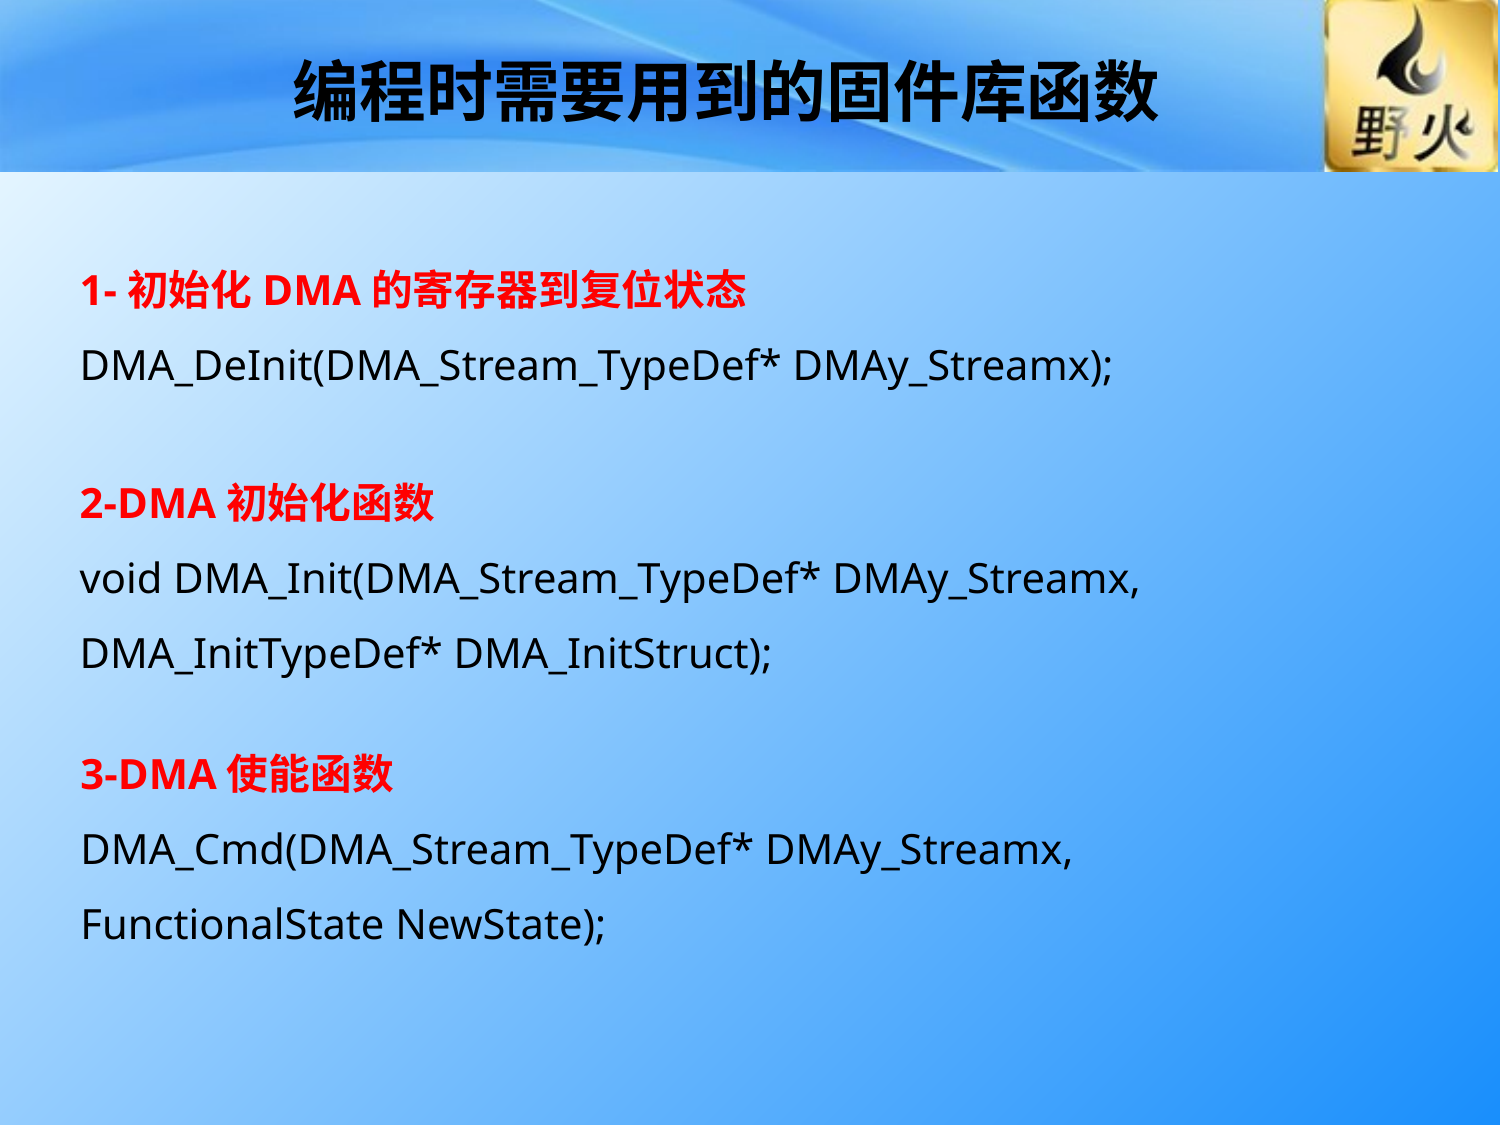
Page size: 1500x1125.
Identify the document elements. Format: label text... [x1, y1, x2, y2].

text_box 3-DMA使能函数 DMA_Cmd(DMA_Stream_TypeDef* DMAy_Streamx, FunctionalState NewState); [65, 715, 1258, 956]
text_box 2-DMA初始化函数 void DMA_Init(DMA_Stream_TypeDef* DMAy_Streamx, DMA_InitTypeDef* DMA_InitStruct); [64, 444, 1435, 685]
picture [0, 0, 1498, 172]
text_box 1-初始化DMA的寄存器到复位状态 DMA_DeInit(DMA_Stream_TypeDef* DMAy_Streamx); [64, 231, 1459, 397]
